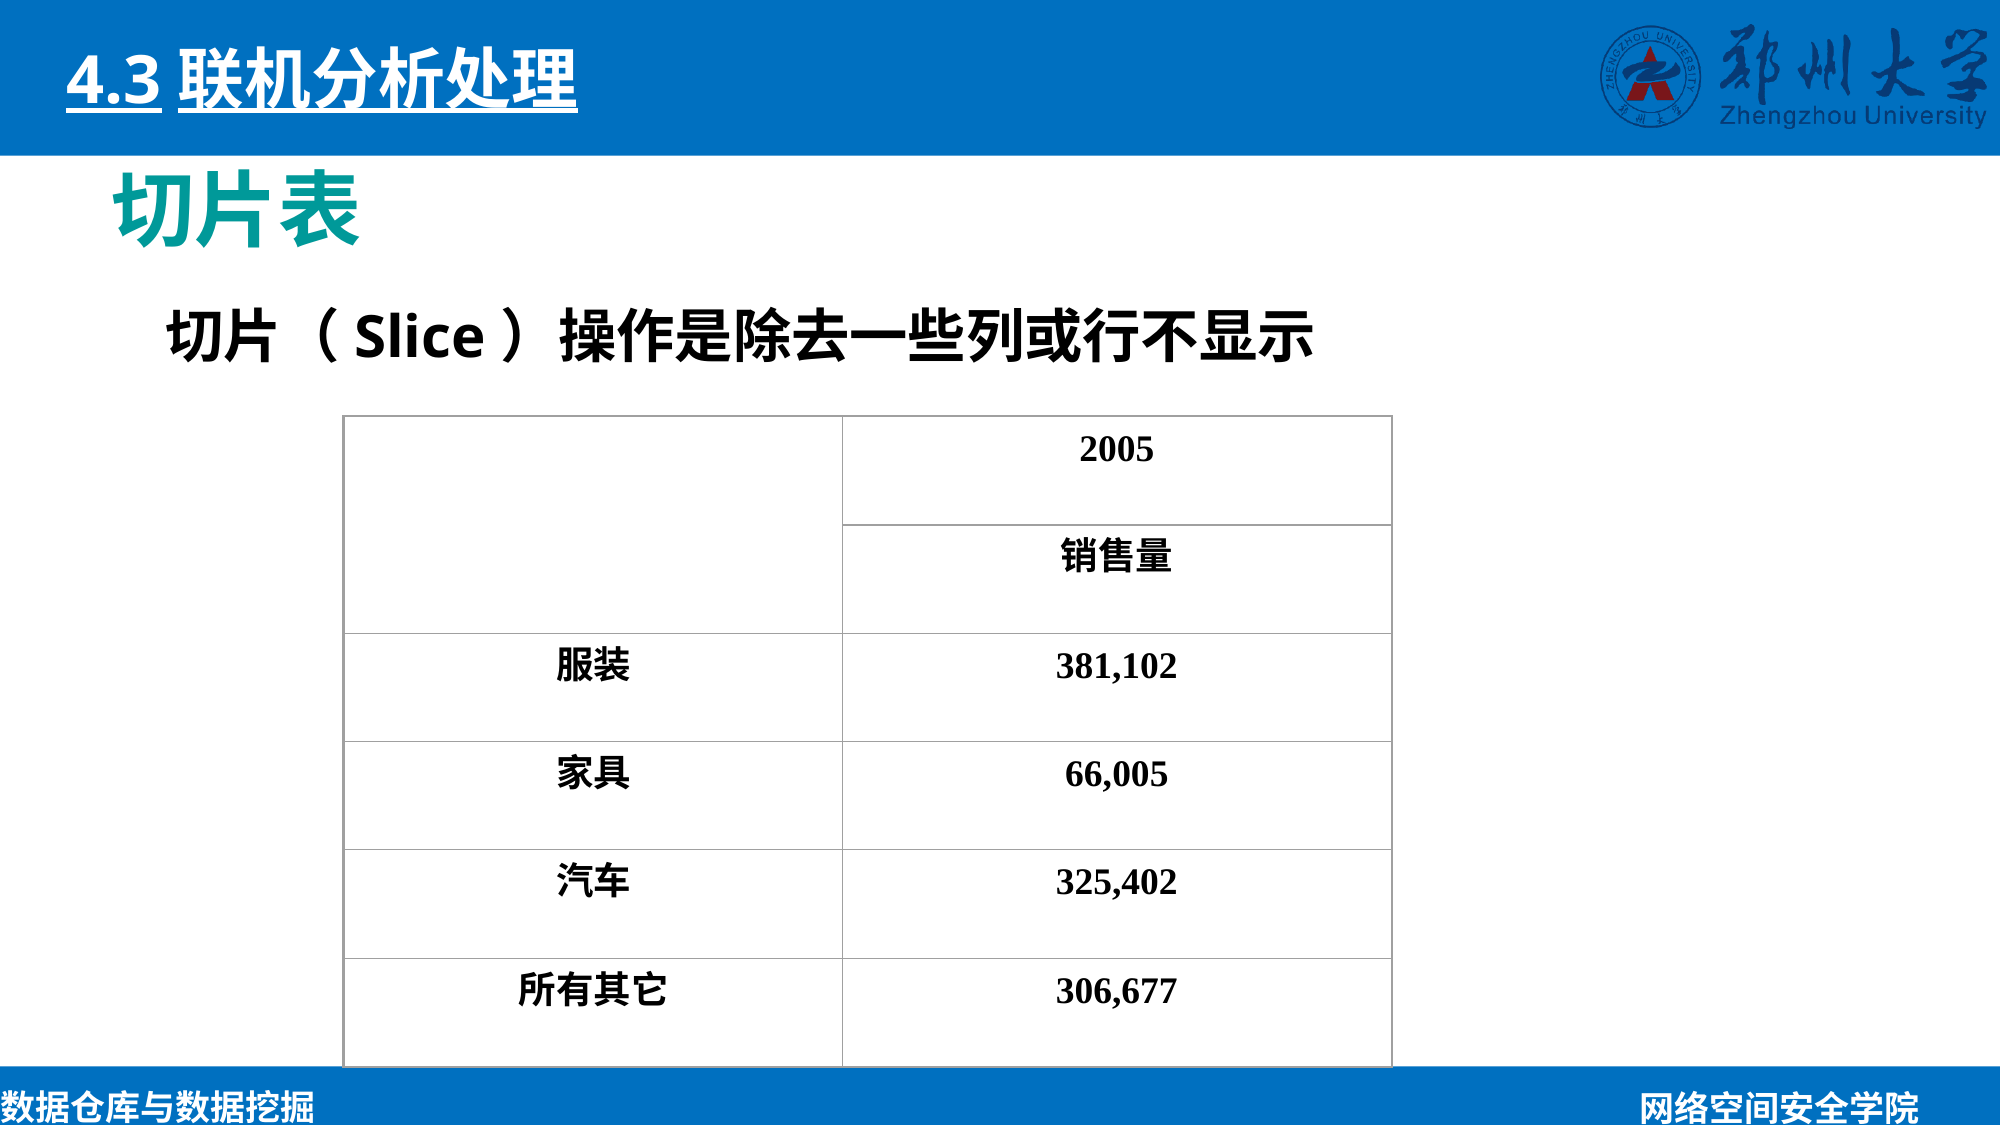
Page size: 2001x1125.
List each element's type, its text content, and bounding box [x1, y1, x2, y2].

picture [1600, 24, 1987, 129]
list 4.3联机分析处理 [65, 13, 1378, 140]
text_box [342, 415, 1393, 1068]
text_box 切片表 切片（Slice）操作是除去一些列或行不显示 [96, 149, 1410, 378]
